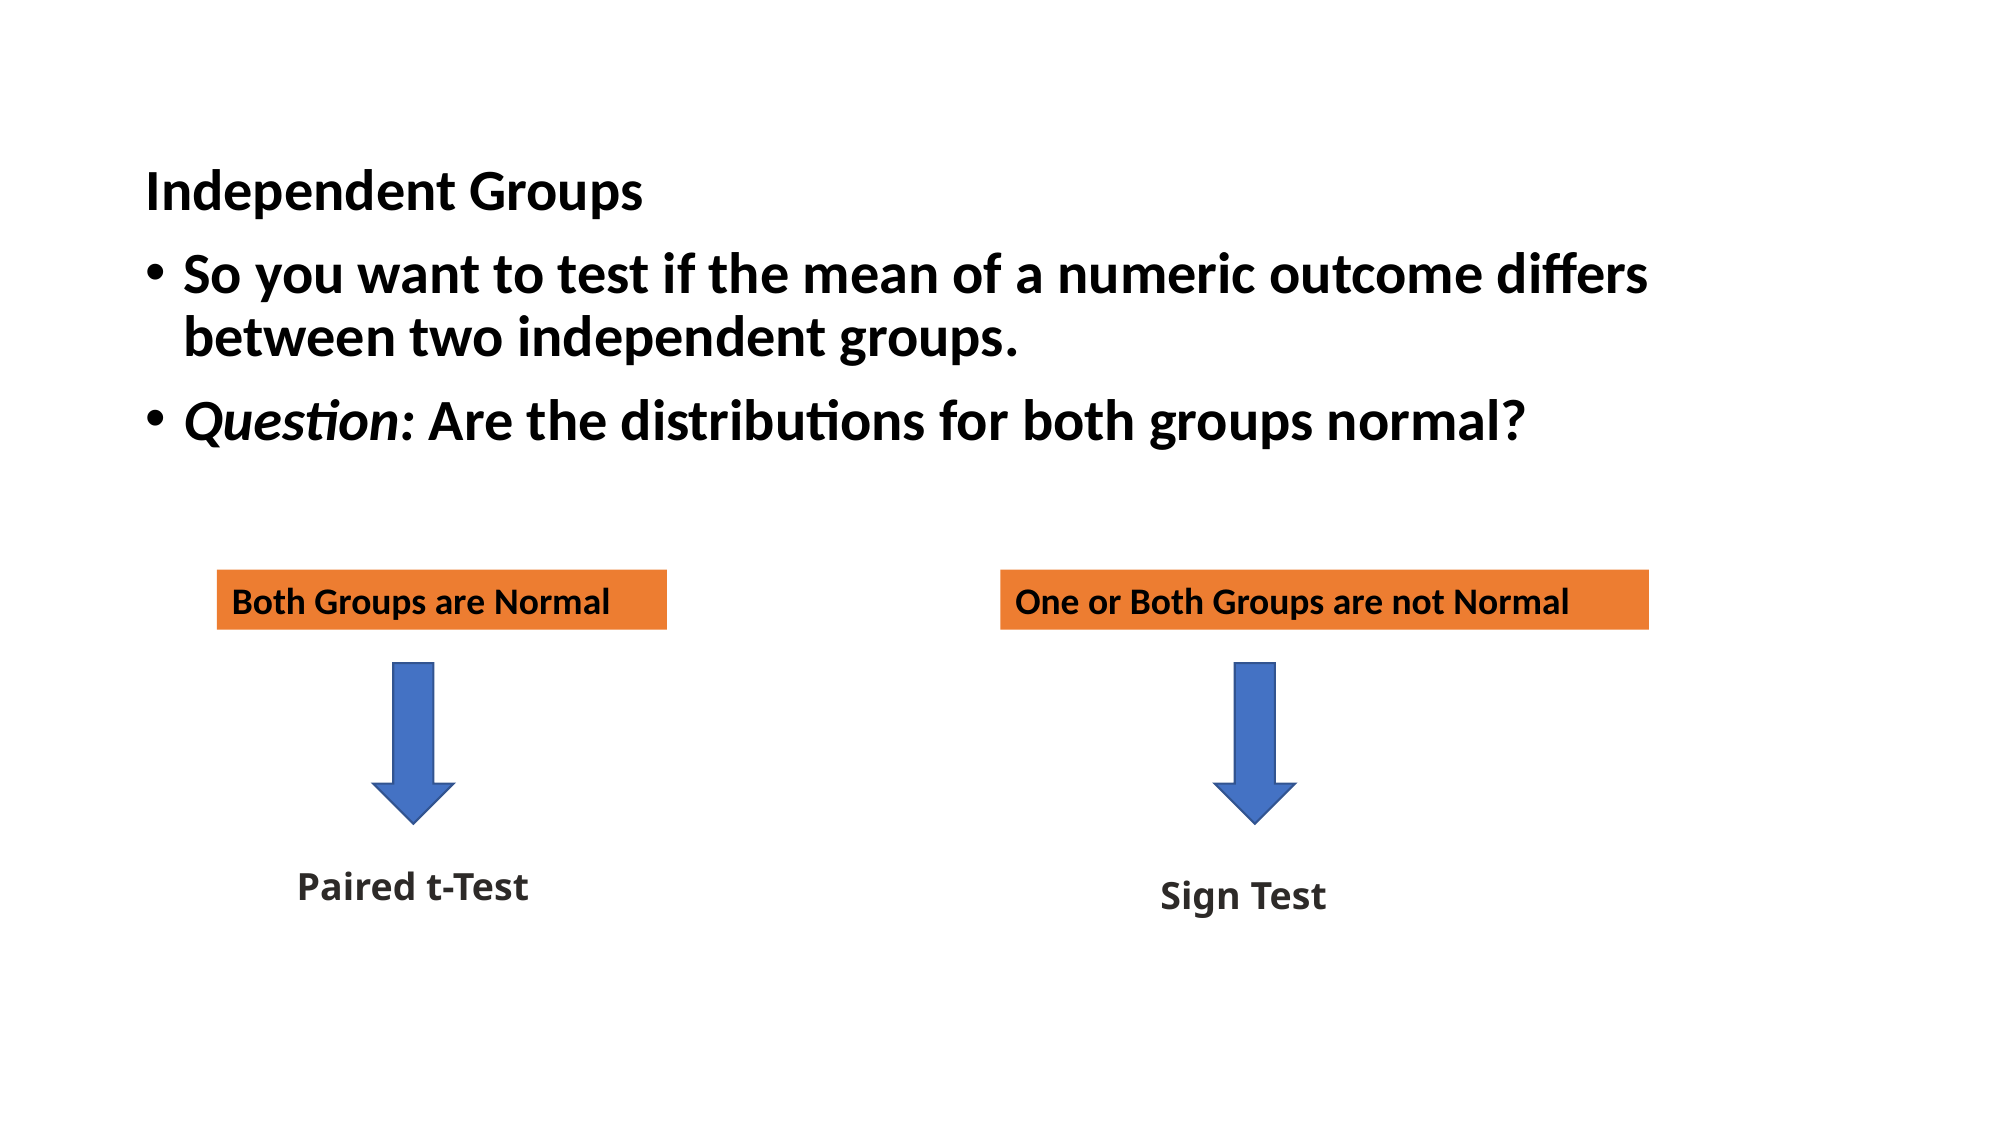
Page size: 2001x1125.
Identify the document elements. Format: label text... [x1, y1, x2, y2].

text_box Paired t-Test [281, 855, 732, 961]
text_box One or Both Groups are not Normal [1000, 569, 1649, 630]
text_box Sign Test [1145, 864, 1596, 970]
text_box Both Groups are Normal [216, 569, 667, 630]
text_box [370, 662, 457, 826]
text_box [1212, 662, 1298, 826]
list Independent Groups So you want to test if the mean of a numeric outcome differs between two independent groups. Question: Are the distributions for both groups normal? [130, 152, 1856, 529]
